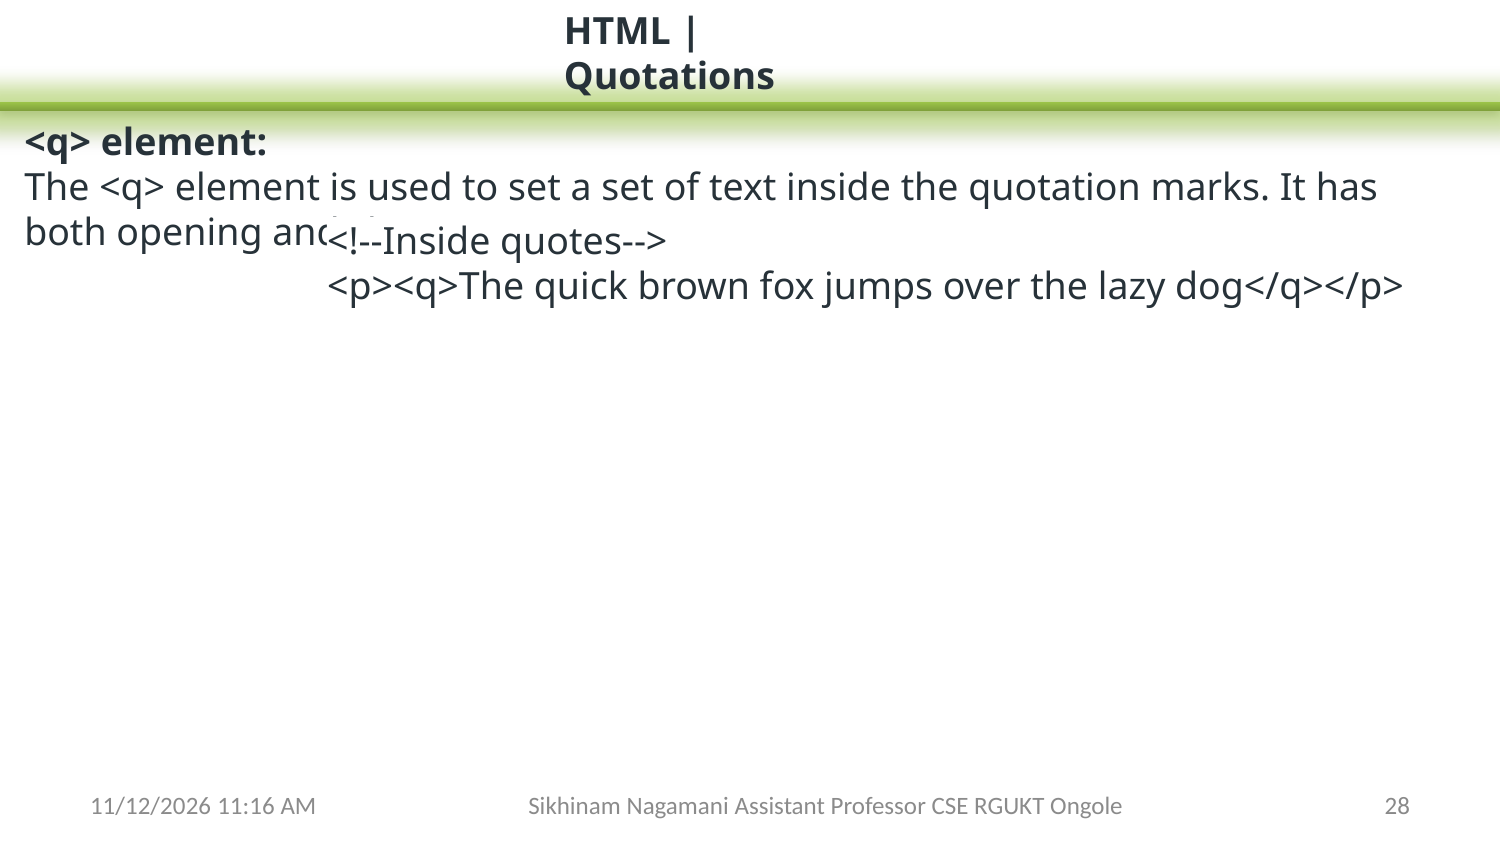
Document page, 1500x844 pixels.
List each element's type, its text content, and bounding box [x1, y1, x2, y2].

text_box HTML | Quotations [549, 0, 900, 105]
text_box [0, 102, 1500, 111]
text_box <q> element: The <q> element is used to set a set of text inside the quotation marks. It has both opening and closing tags. [9, 110, 1439, 261]
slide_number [75, 782, 425, 828]
footer Sikhinam Nagamani Assistant Professor CSE RGUKT Ongole [512, 782, 1140, 828]
text_box <!--Inside quotes--> <p><q>The quick brown fox jumps over the lazy dog</q></p> [326, 216, 1427, 307]
slide_number 28 [1140, 782, 1425, 828]
